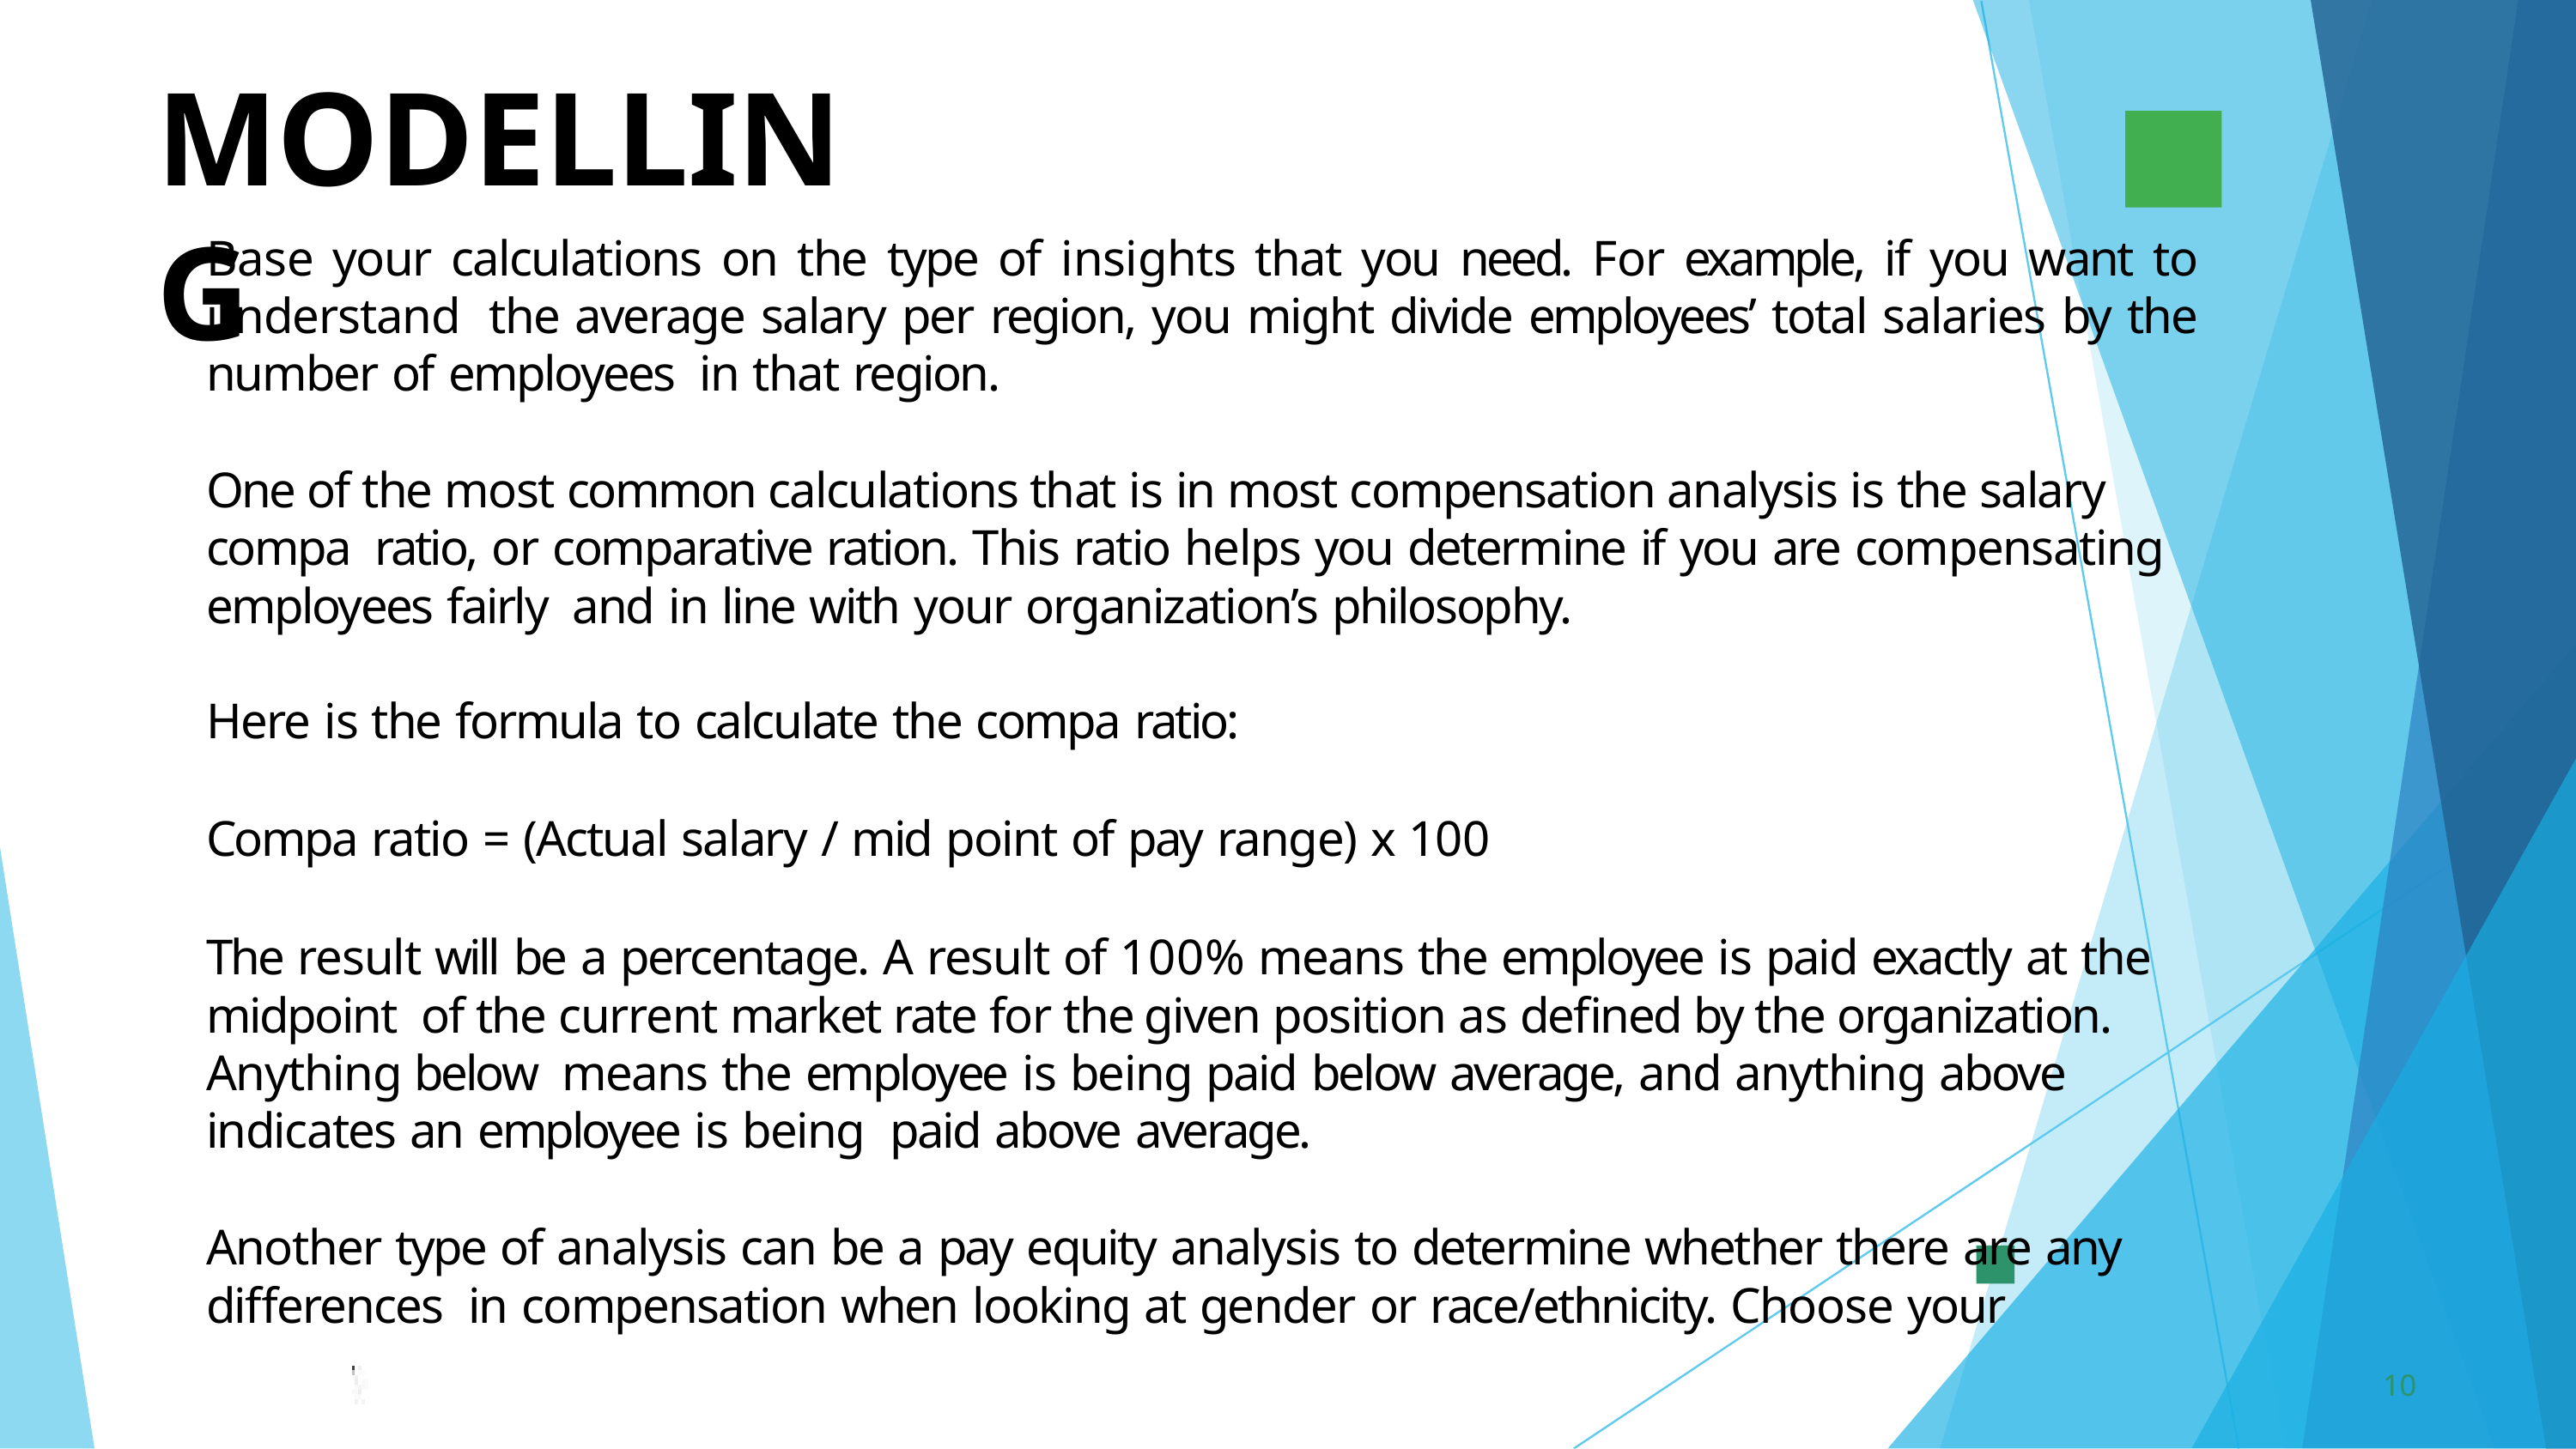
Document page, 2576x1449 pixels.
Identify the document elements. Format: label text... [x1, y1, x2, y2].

title MODELLING [154, 54, 845, 367]
text_box Base your calculations on the type of insights that you need. For example, if you want to understand the average salary per region, you might divide employees’ total salaries by the number of employees in that region. One of the most common calculations that is in most compensation analysis is the salary compa ratio, or comparative ration. This ratio helps you determine if you are compensating employees fairly and in line with your organization’s philosophy. Here is the formula to calculate the compa ratio: Compa ratio = (Actual salary / mid point of pay range) x 100 The result will be a percentage. A result of 100% means the employee is paid exactly at the midpoint of the current market rate for the given position as defined by the organization. Anything below means the employee is being paid below average, and anything above indicates an employee is being paid above average. Another type of analysis can be a pay equity analysis to determine whether there are any differences in compensation when looking at gender or race/ethnicity. Choose your [204, 223, 2200, 1333]
text_box [2125, 111, 2222, 208]
text_box 10 [2377, 1367, 2420, 1407]
picture [351, 1366, 369, 1404]
